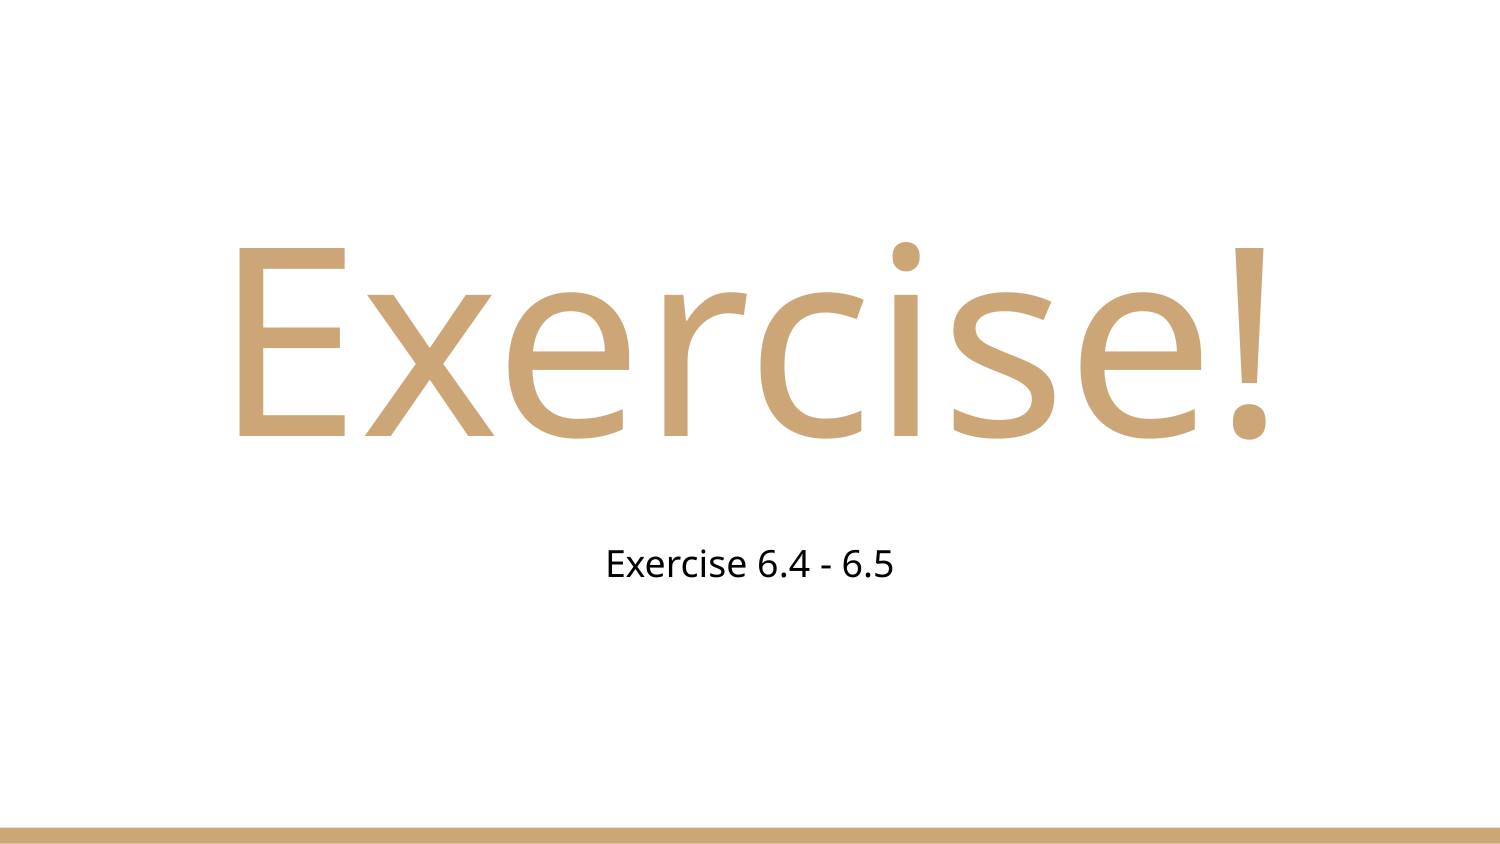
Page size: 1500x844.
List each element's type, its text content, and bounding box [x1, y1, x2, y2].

list Exercise 6.4 - 6.5 [51, 518, 1449, 695]
title Exercise! [51, 157, 1449, 507]
